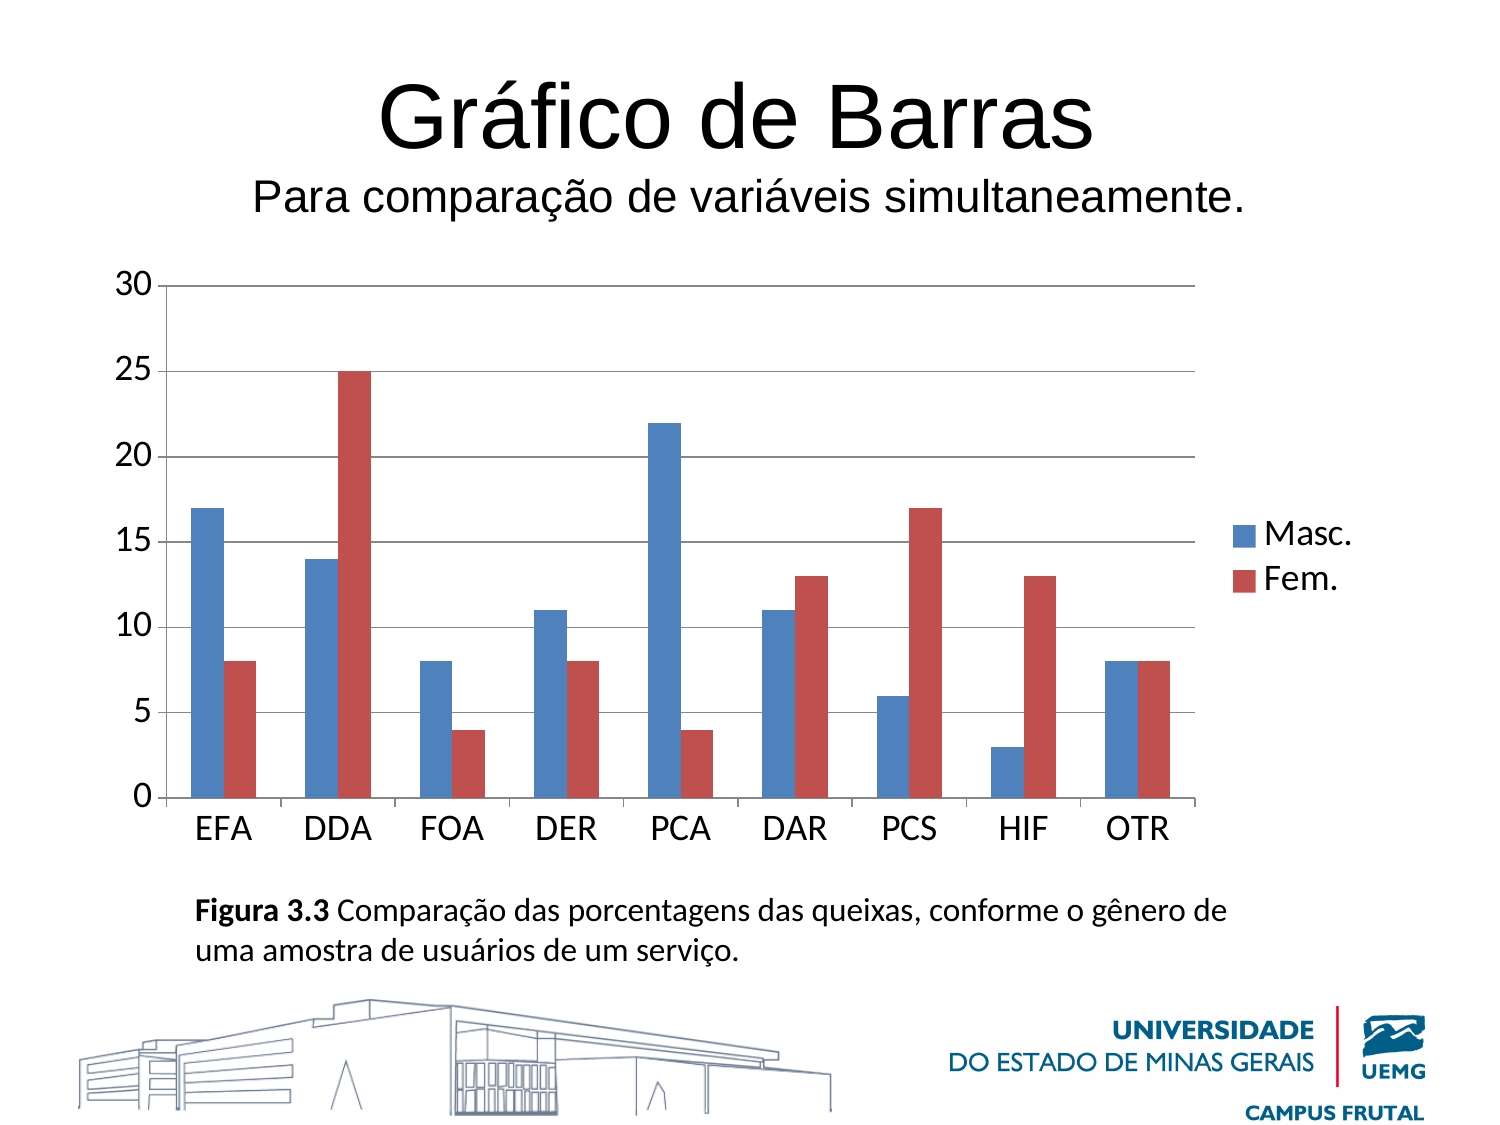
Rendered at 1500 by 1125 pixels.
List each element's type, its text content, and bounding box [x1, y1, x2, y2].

picture [950, 1006, 1425, 1125]
picture [78, 999, 832, 1116]
picture [953, 1056, 963, 1068]
title Gráfico de Barras Para comparação de variáveis simultaneamente. [75, 45, 1425, 233]
text_box Figura 3.3 Comparação das porcentagens das queixas, conforme o gênero de uma amostra de usuários de um serviço. [180, 880, 1251, 976]
chart [88, 255, 1378, 863]
picture [1415, 1067, 1425, 1075]
picture [1391, 1028, 1410, 1038]
picture [1371, 1020, 1416, 1030]
